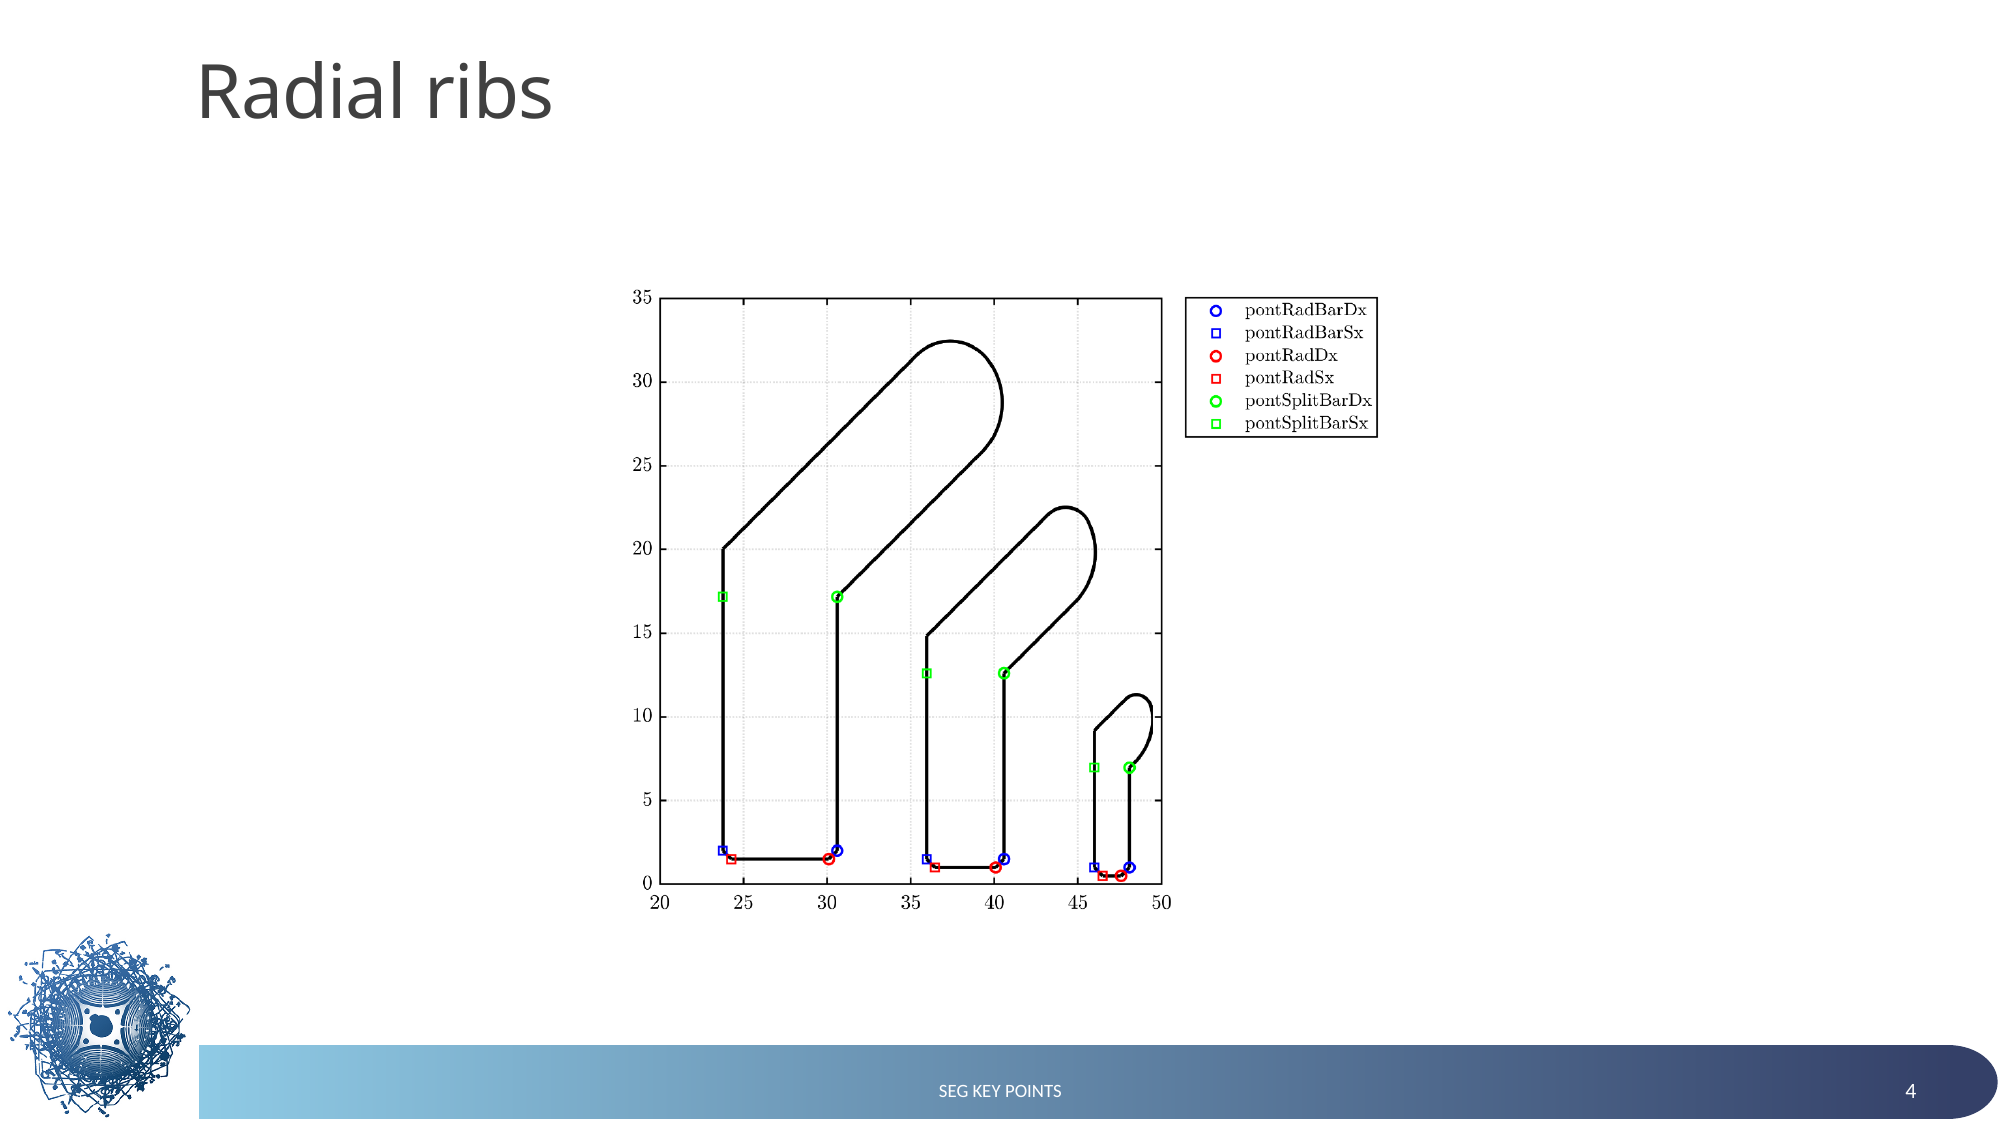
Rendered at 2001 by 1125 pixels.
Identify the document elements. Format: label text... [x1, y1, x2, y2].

picture [0, 925, 199, 1125]
footer Seg key points [604, 1059, 1396, 1120]
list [525, 243, 1485, 964]
title Radial ribs [180, 47, 1830, 142]
slide_number 4 [1716, 1059, 1932, 1120]
